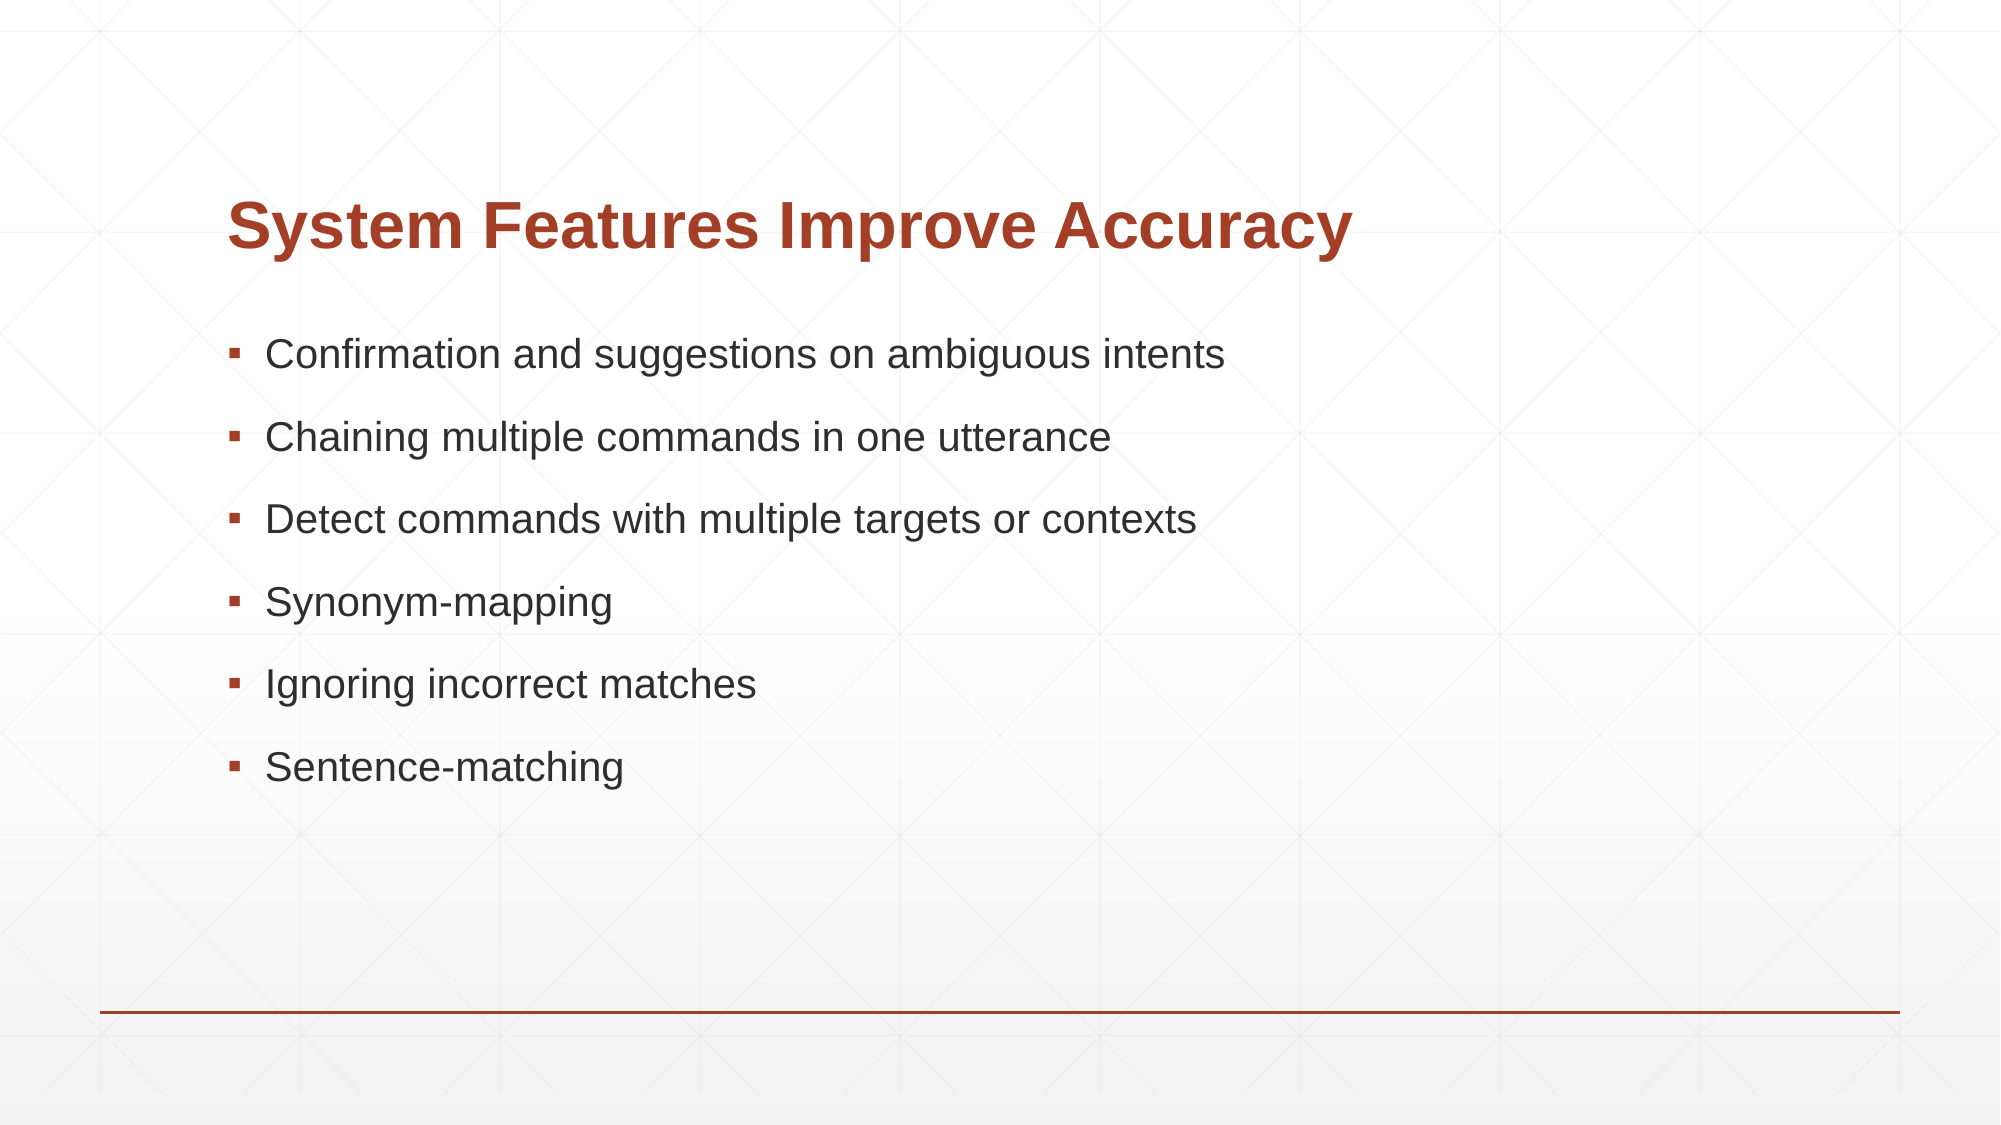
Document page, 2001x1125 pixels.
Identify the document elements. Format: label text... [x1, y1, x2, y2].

list Confirmation and suggestions on ambiguous intents Chaining multiple commands in one utterance Detect commands with multiple targets or contexts Synonym-mapping Ignoring incorrect matches Sentence-matching [212, 324, 1788, 950]
title System Features Improve Accuracy [212, 82, 1788, 271]
